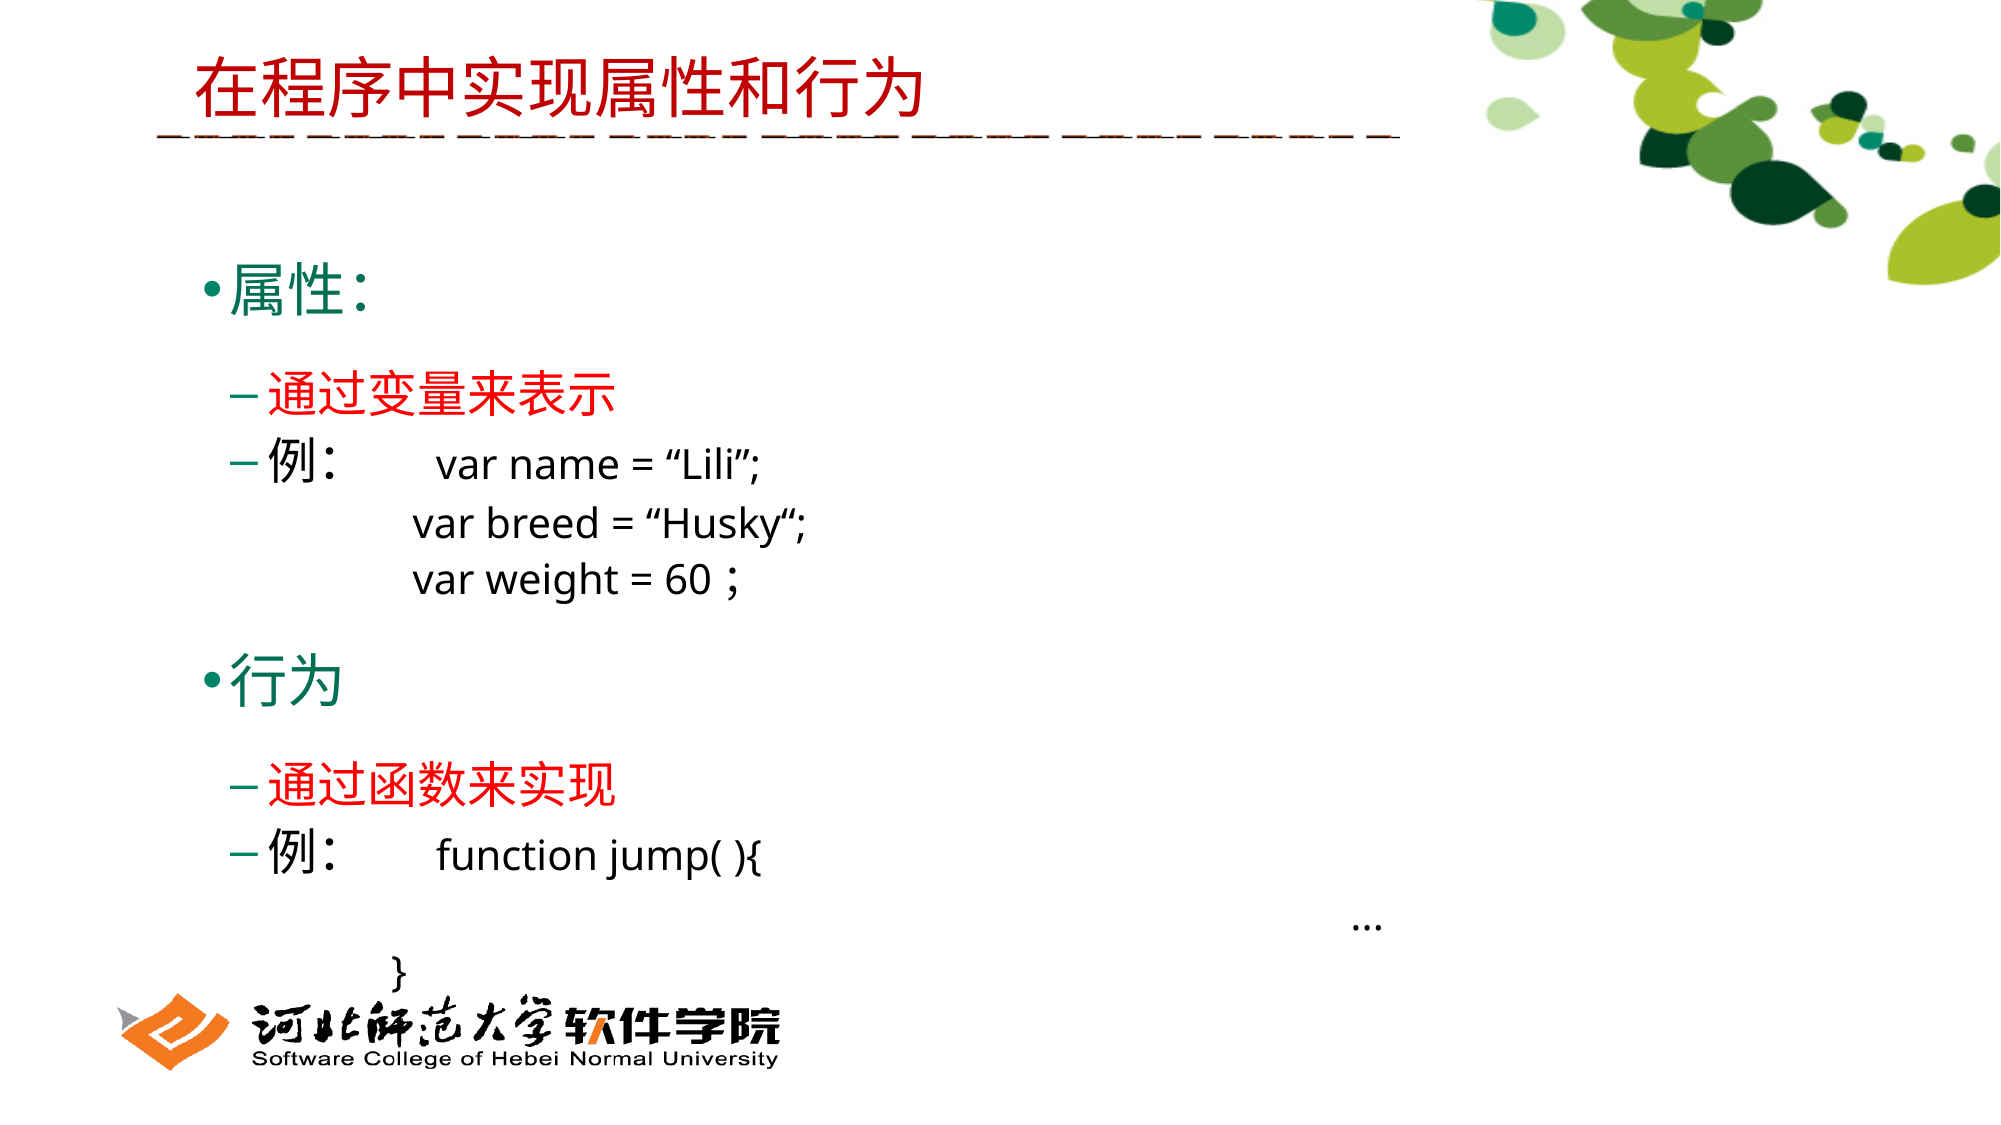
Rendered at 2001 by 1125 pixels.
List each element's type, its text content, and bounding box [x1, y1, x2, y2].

picture [0, 0, 2001, 1125]
list 属性： 通过变量来表示 例： var name = “Lili”; var breed = “Husky“; var weight = 60； 行为 通过函数来实现 例： function jump( ){ ... } [187, 210, 1782, 973]
list 在程序中实现属性和行为 [178, 38, 1523, 120]
